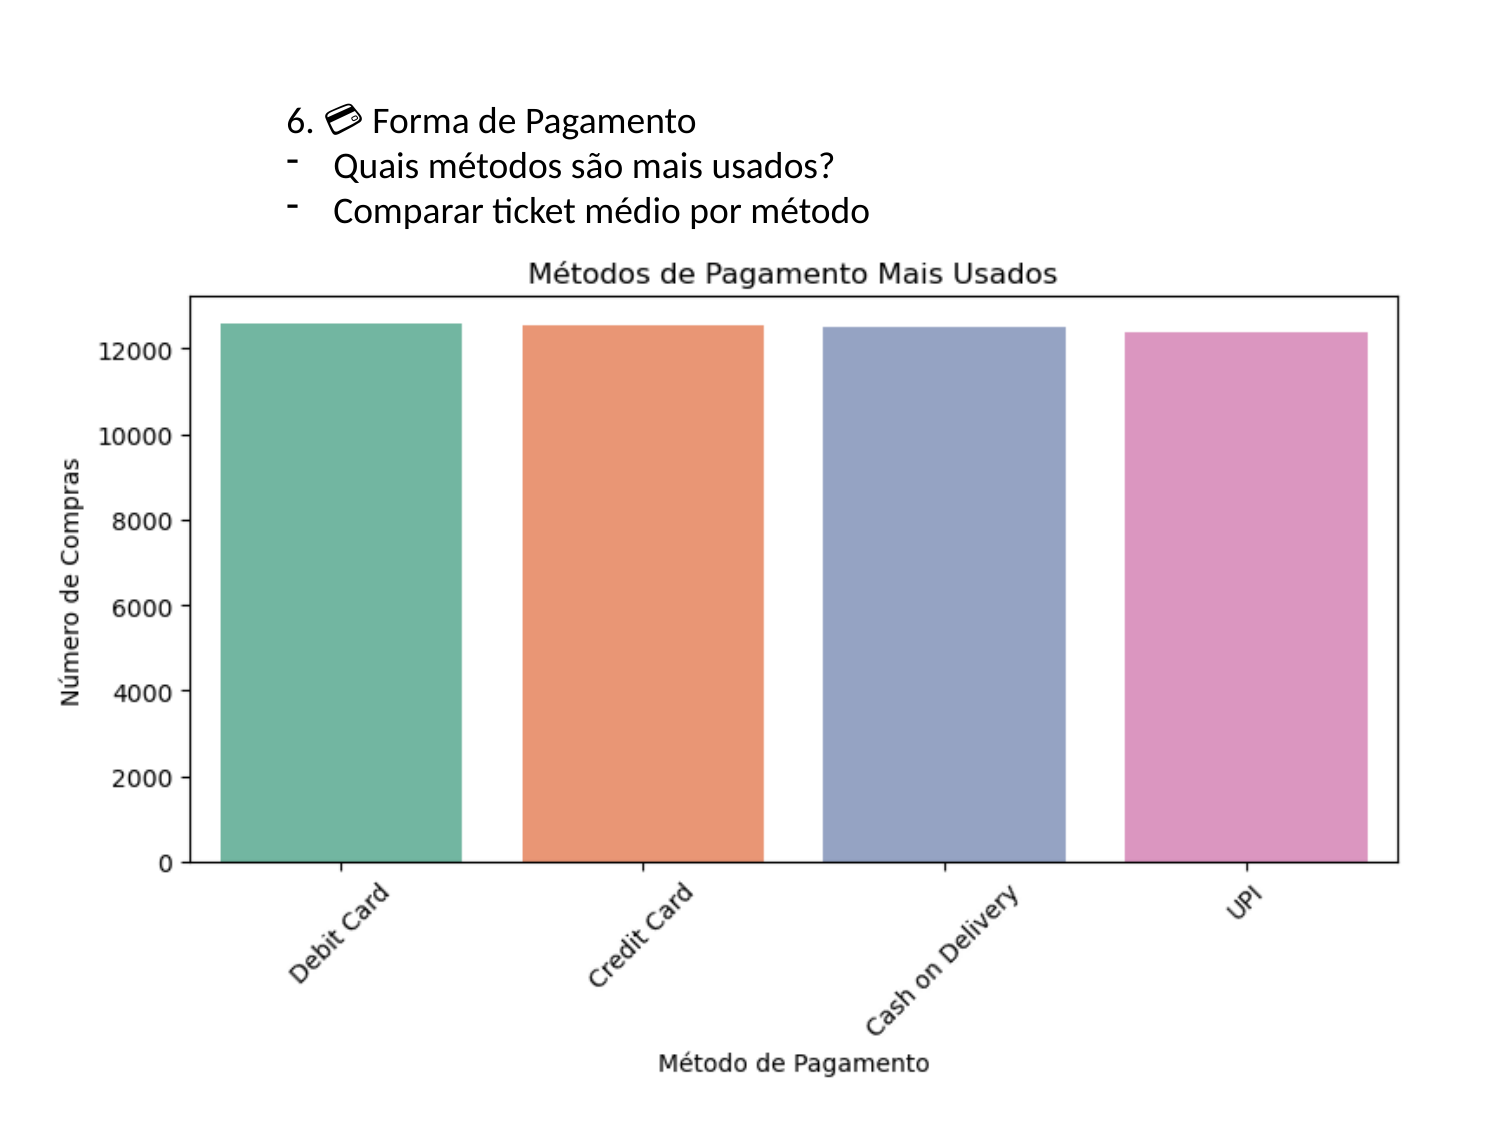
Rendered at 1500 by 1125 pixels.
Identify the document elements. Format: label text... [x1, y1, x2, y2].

picture [43, 244, 1415, 1093]
text_box 6. 💳 Forma de Pagamento Quais métodos são mais usados? Comparar ticket médio por método [271, 89, 1108, 239]
